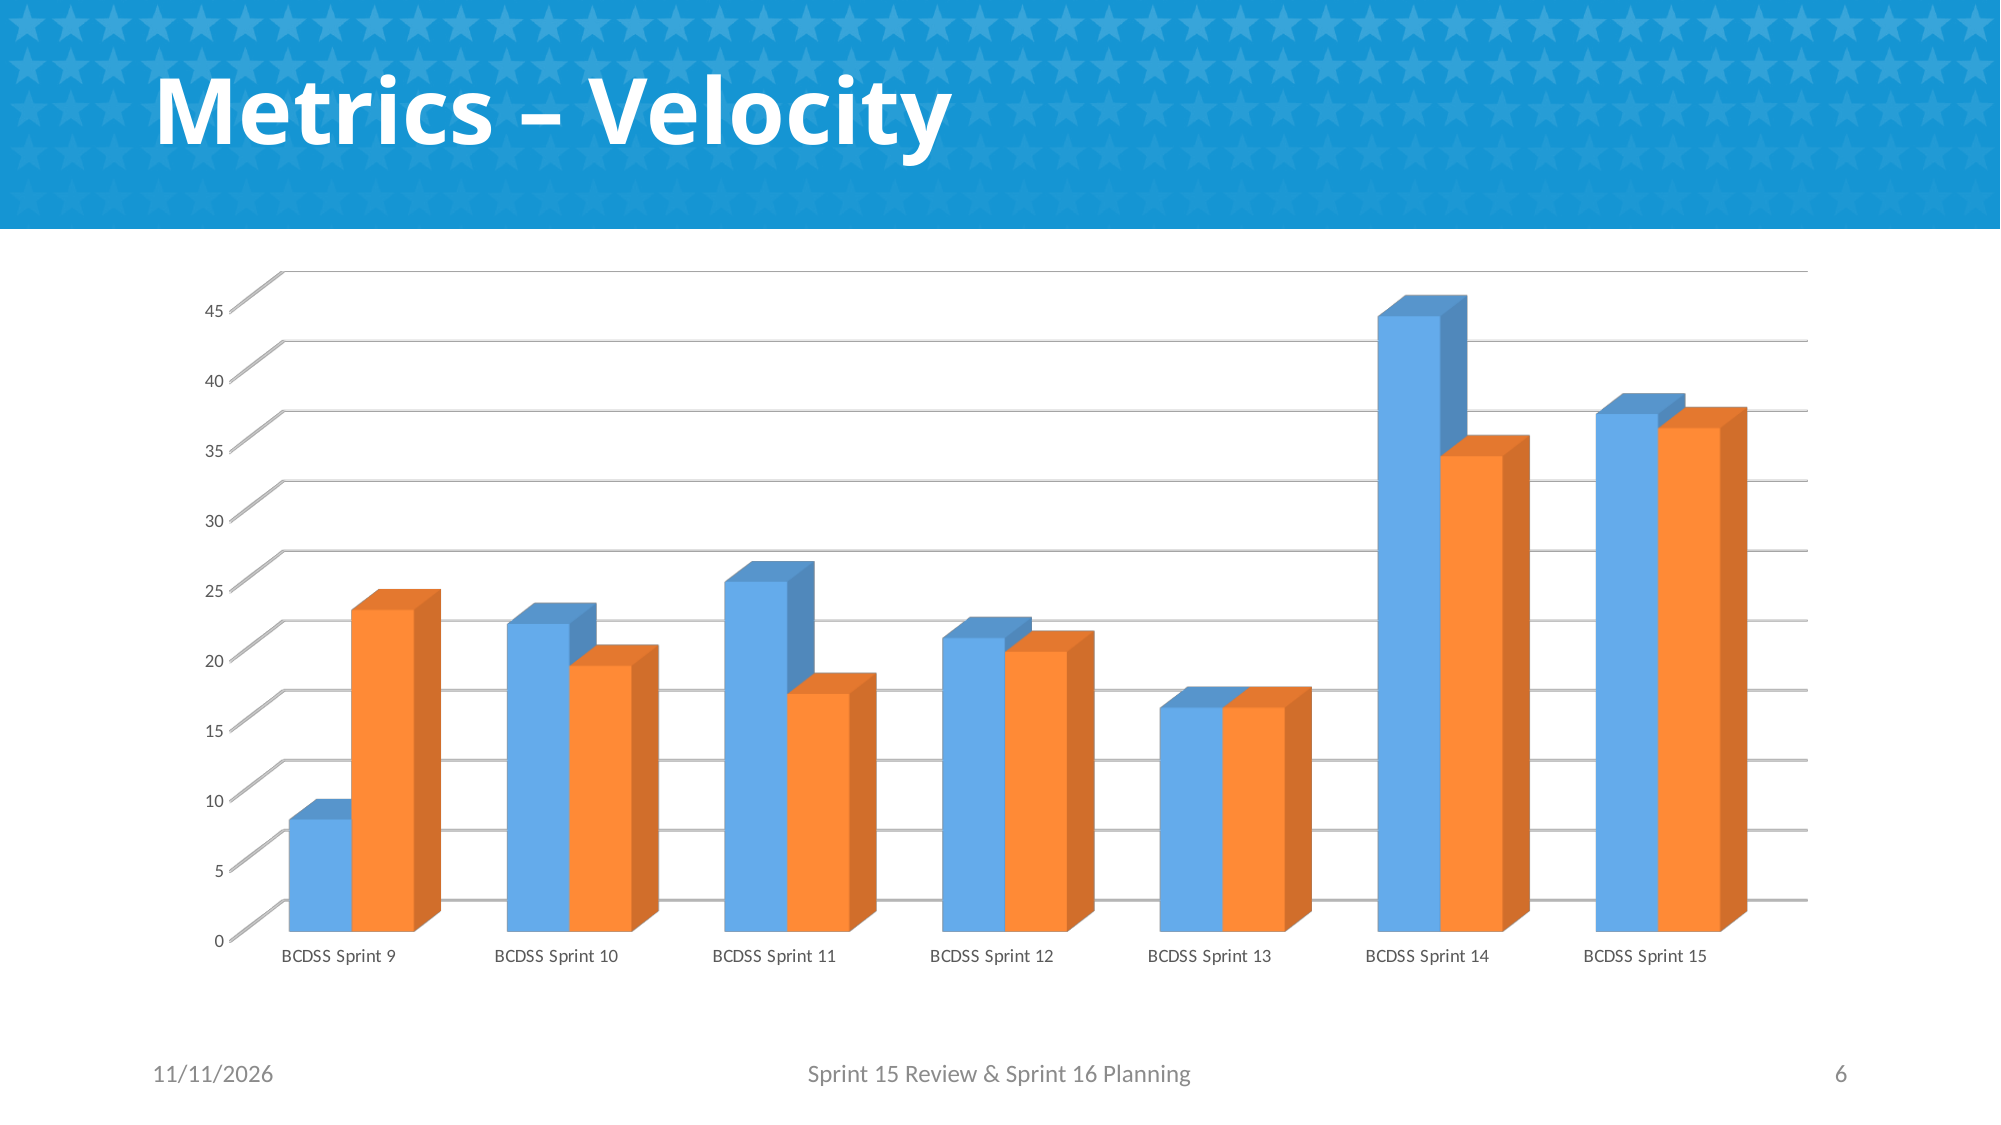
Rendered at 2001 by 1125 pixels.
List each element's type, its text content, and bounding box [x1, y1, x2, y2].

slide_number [137, 1042, 588, 1103]
title Metrics – Velocity [137, 30, 1863, 200]
chart [150, 256, 1863, 982]
footer Sprint 15 Review & Sprint 16 Planning [662, 1042, 1338, 1103]
picture [0, 0, 2000, 229]
slide_number 6 [1412, 1042, 1863, 1103]
